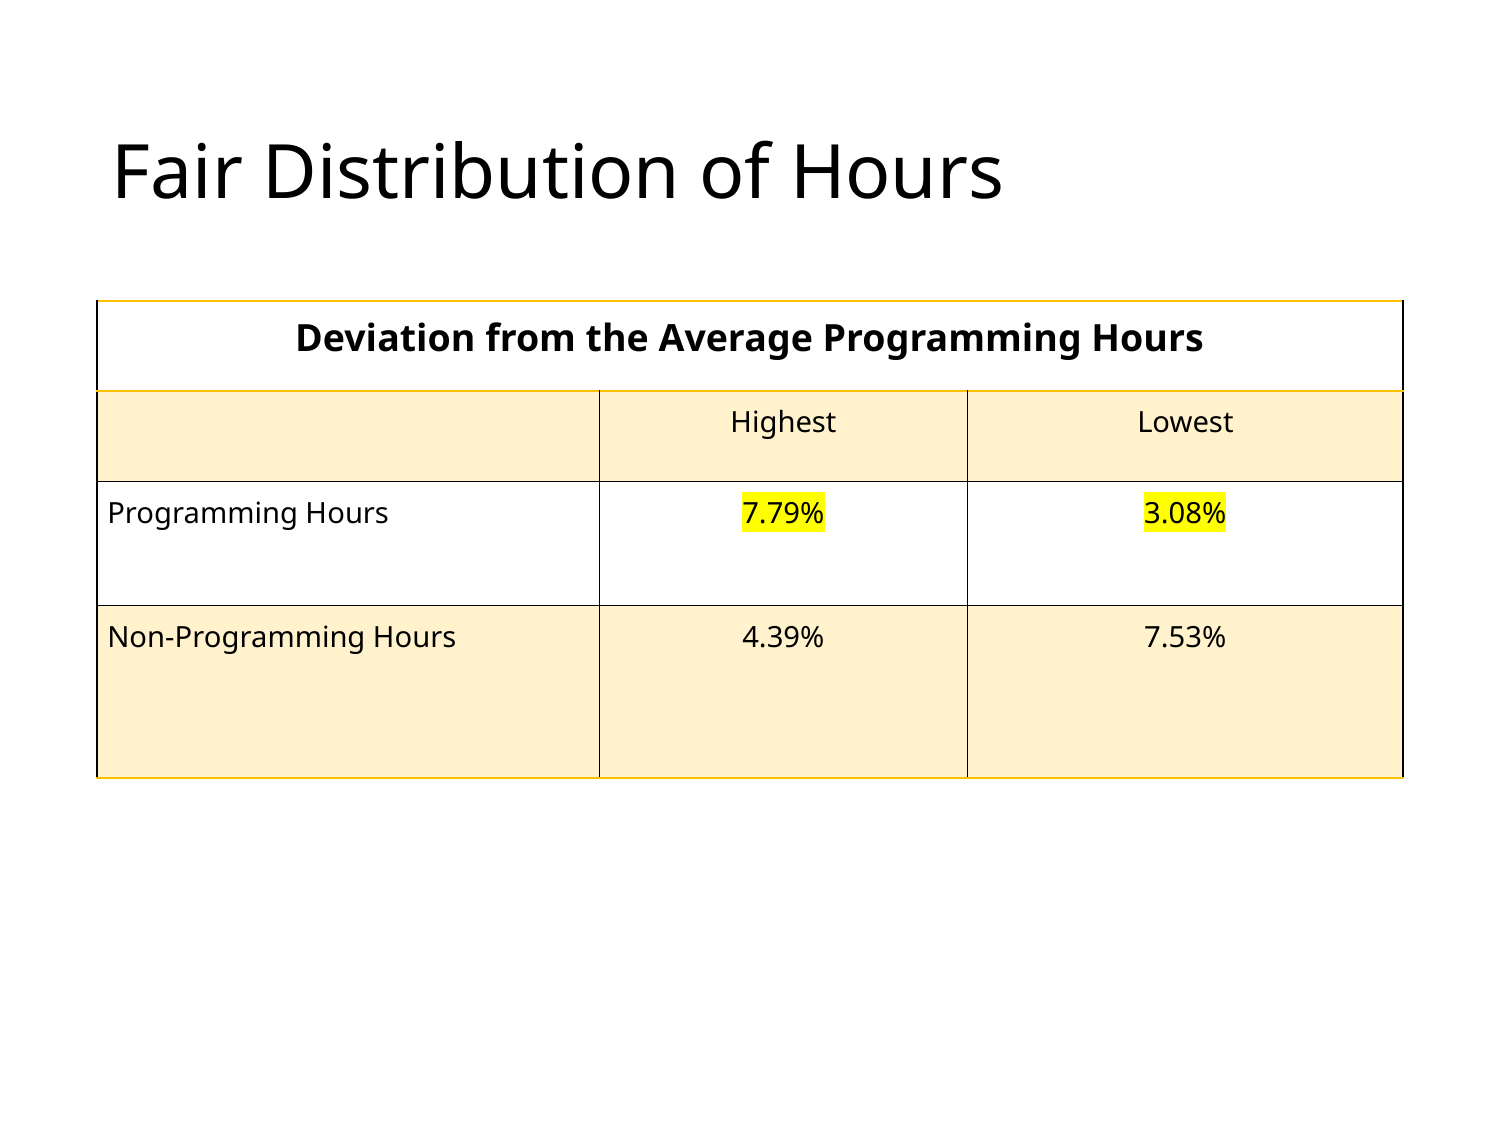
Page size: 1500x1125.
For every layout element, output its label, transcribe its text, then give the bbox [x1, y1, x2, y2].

table_cell Programming Hours [98, 482, 599, 605]
table_cell 3.08% [968, 482, 1402, 605]
table_cell 4.39% [600, 606, 967, 777]
title Fair Distribution of Hours [96, 87, 1391, 263]
table_header Deviation from the Average Programming Hours [98, 302, 1402, 390]
table_cell 7.79% [600, 482, 967, 605]
table_cell Highest [600, 392, 967, 481]
table_cell Lowest [968, 392, 1402, 481]
table_cell [98, 392, 599, 481]
table_cell Non-Programming Hours [98, 606, 599, 777]
table_cell 7.53% [968, 606, 1402, 777]
